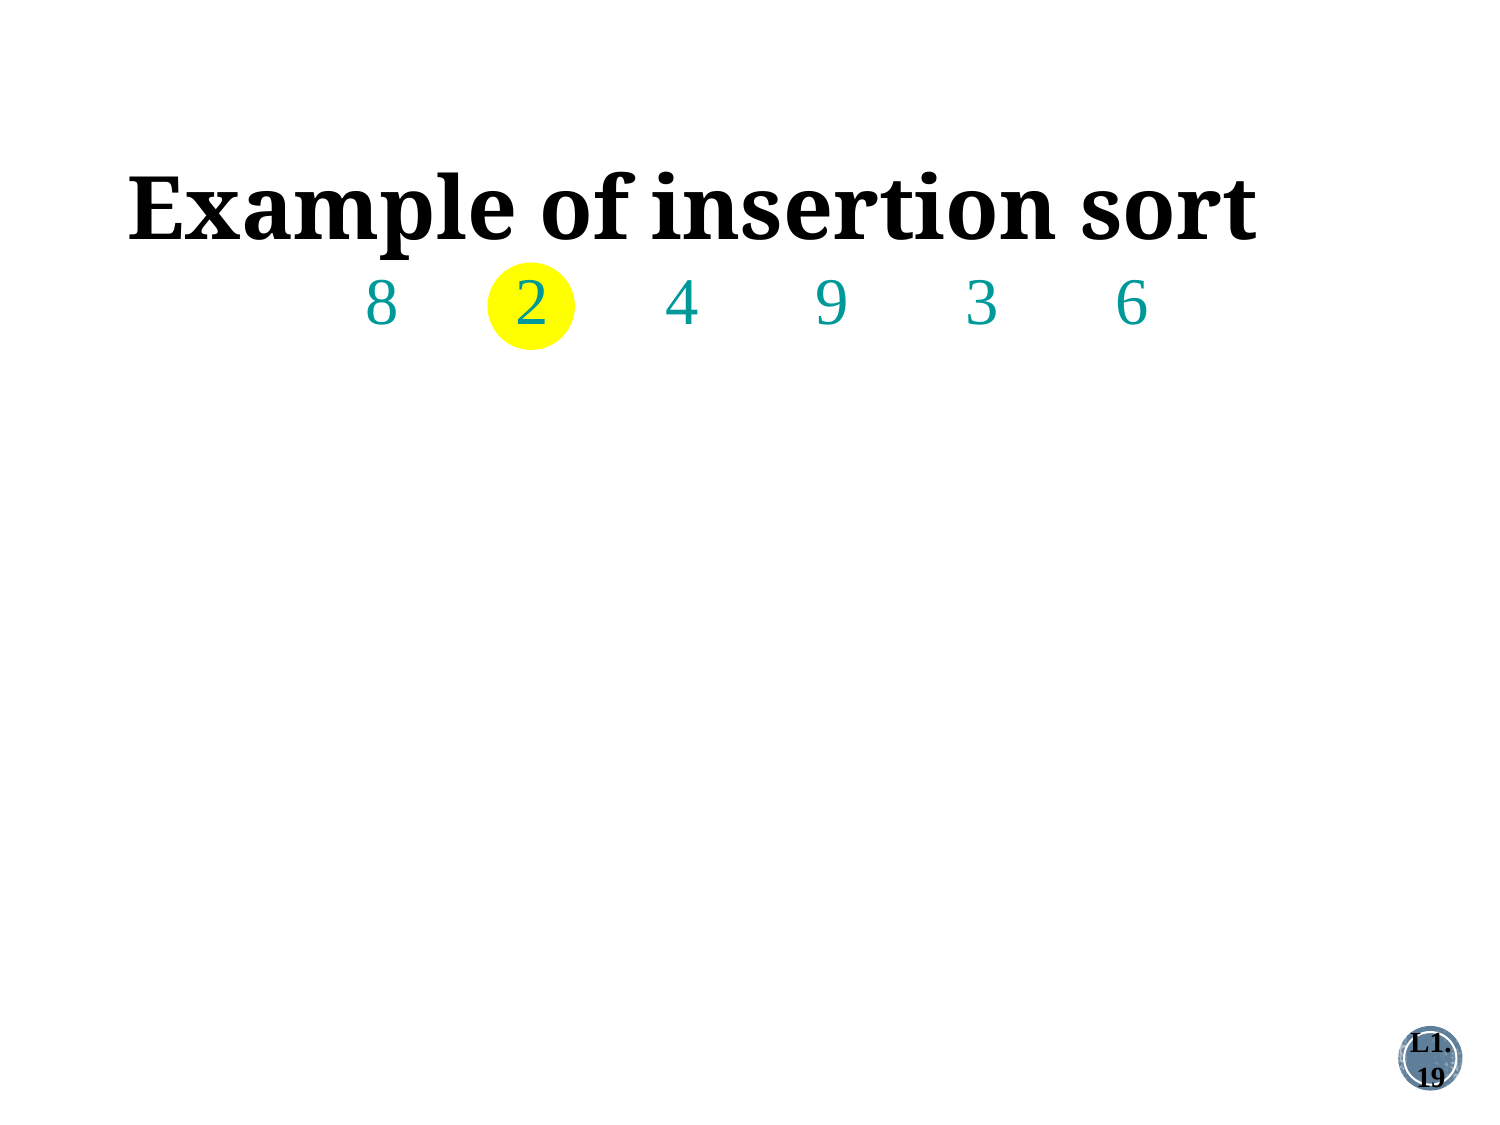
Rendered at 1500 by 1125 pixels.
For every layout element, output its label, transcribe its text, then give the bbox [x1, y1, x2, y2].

text_box 6 [1099, 249, 1164, 345]
text_box [487, 276, 499, 336]
text_box 4 [649, 249, 714, 345]
text_box L1.19 [1391, 1028, 1471, 1089]
text_box [511, 345, 552, 350]
text_box 3 [949, 249, 1014, 345]
text_box 9 [799, 249, 864, 345]
title Example of insertion sort [112, 79, 1388, 344]
text_box [564, 277, 575, 336]
text_box 8 [349, 249, 414, 345]
text_box 2 [499, 249, 564, 345]
